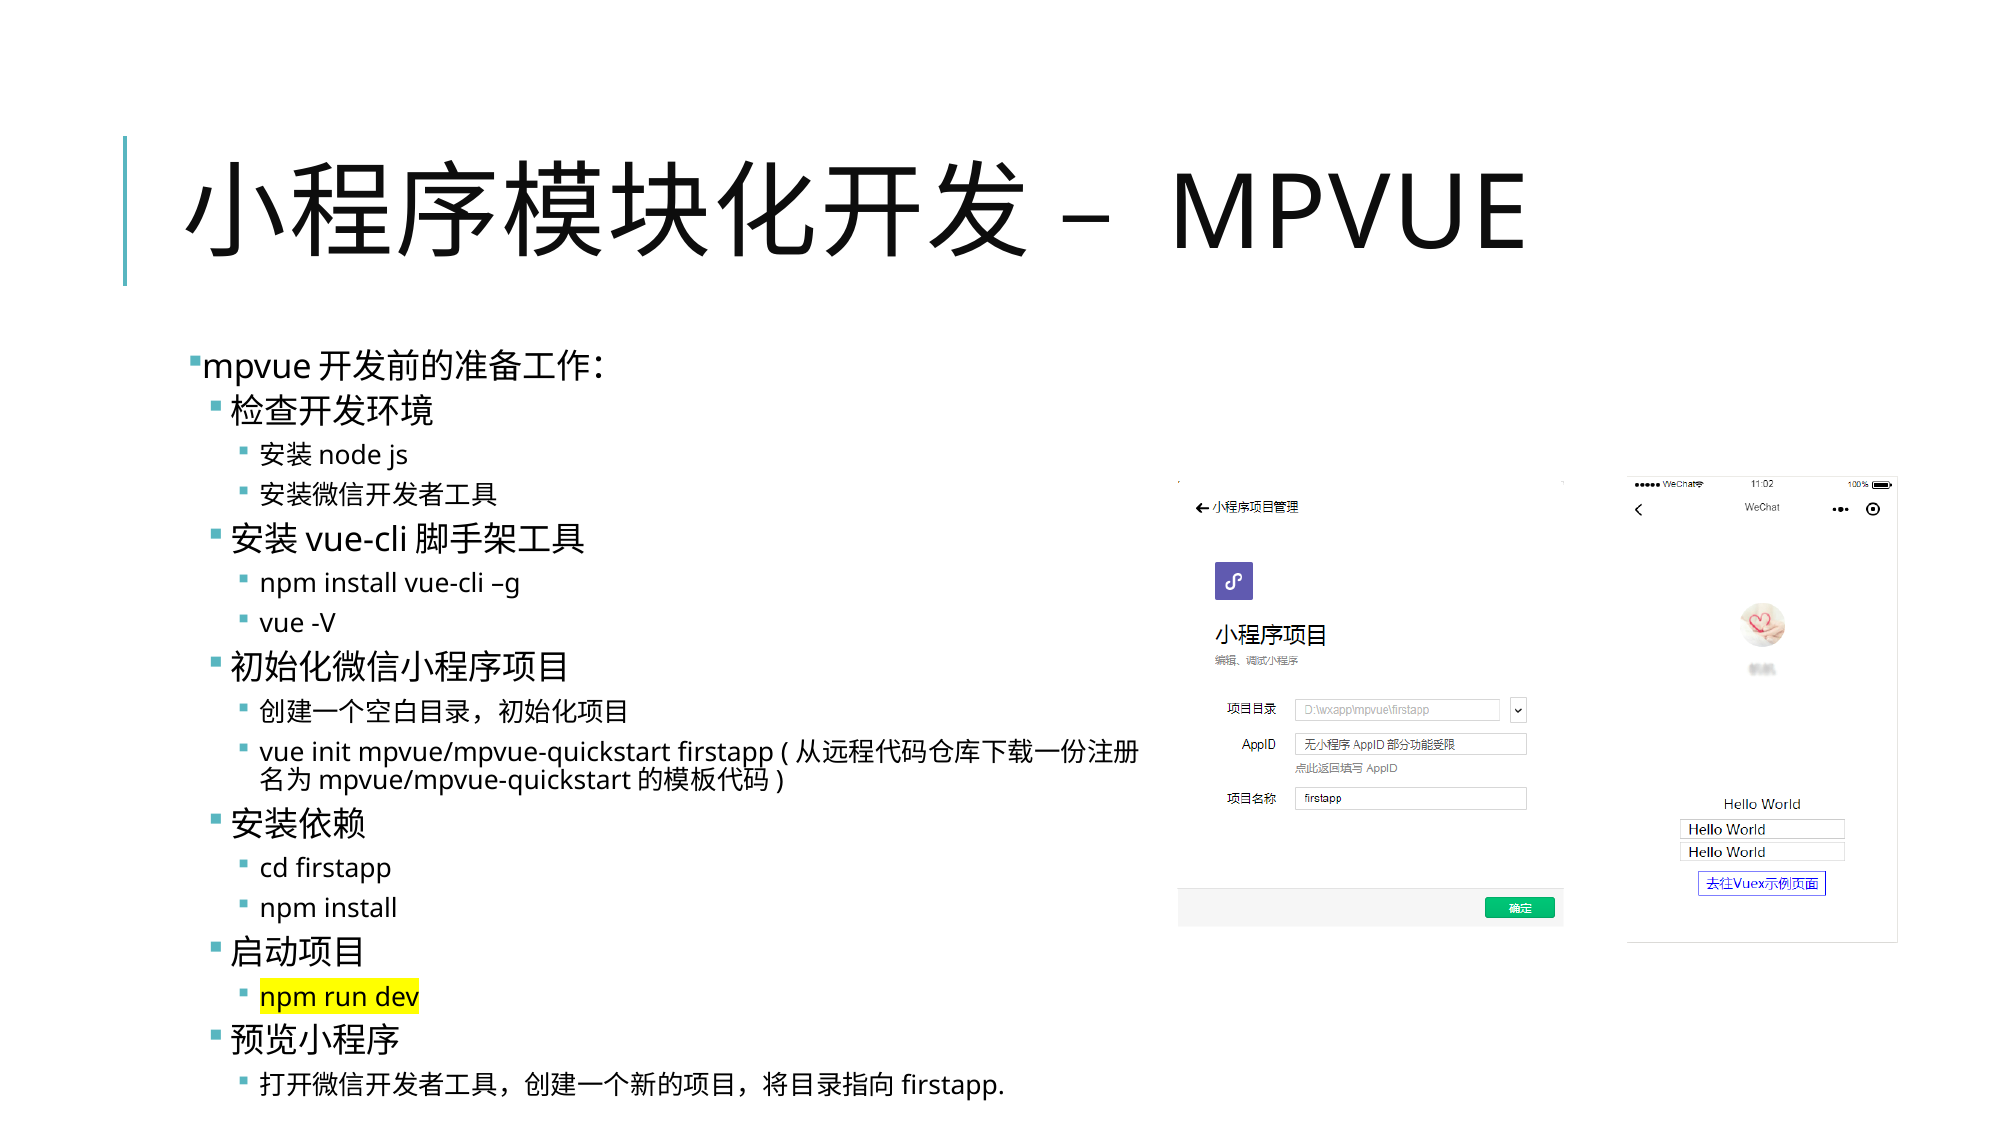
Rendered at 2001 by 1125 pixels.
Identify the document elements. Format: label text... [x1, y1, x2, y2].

title 小程序模块化开发 – MPVUE [168, 96, 1763, 342]
picture [1177, 481, 1565, 927]
picture [1627, 476, 1898, 943]
list mpvue开发前的准备工作： 检查开发环境 安装node js 安装微信开发者工具 安装vue-cli脚手架工具 npm install vue-cli –g vue -V 初始化微信小程序项目 创建一个空白目录，初始化项目 vue init mpvue/mpvue-quickstart firstapp (从远程代码仓库下载一份注册名为mpvue/mpvue-quickstart的模板代码) 安装依赖 cd firstapp npm install 启动项目 npm run dev 预览小程序 打开微信开发者工具，创建一个新的项目，将目录指向firstapp. [179, 341, 1155, 1109]
